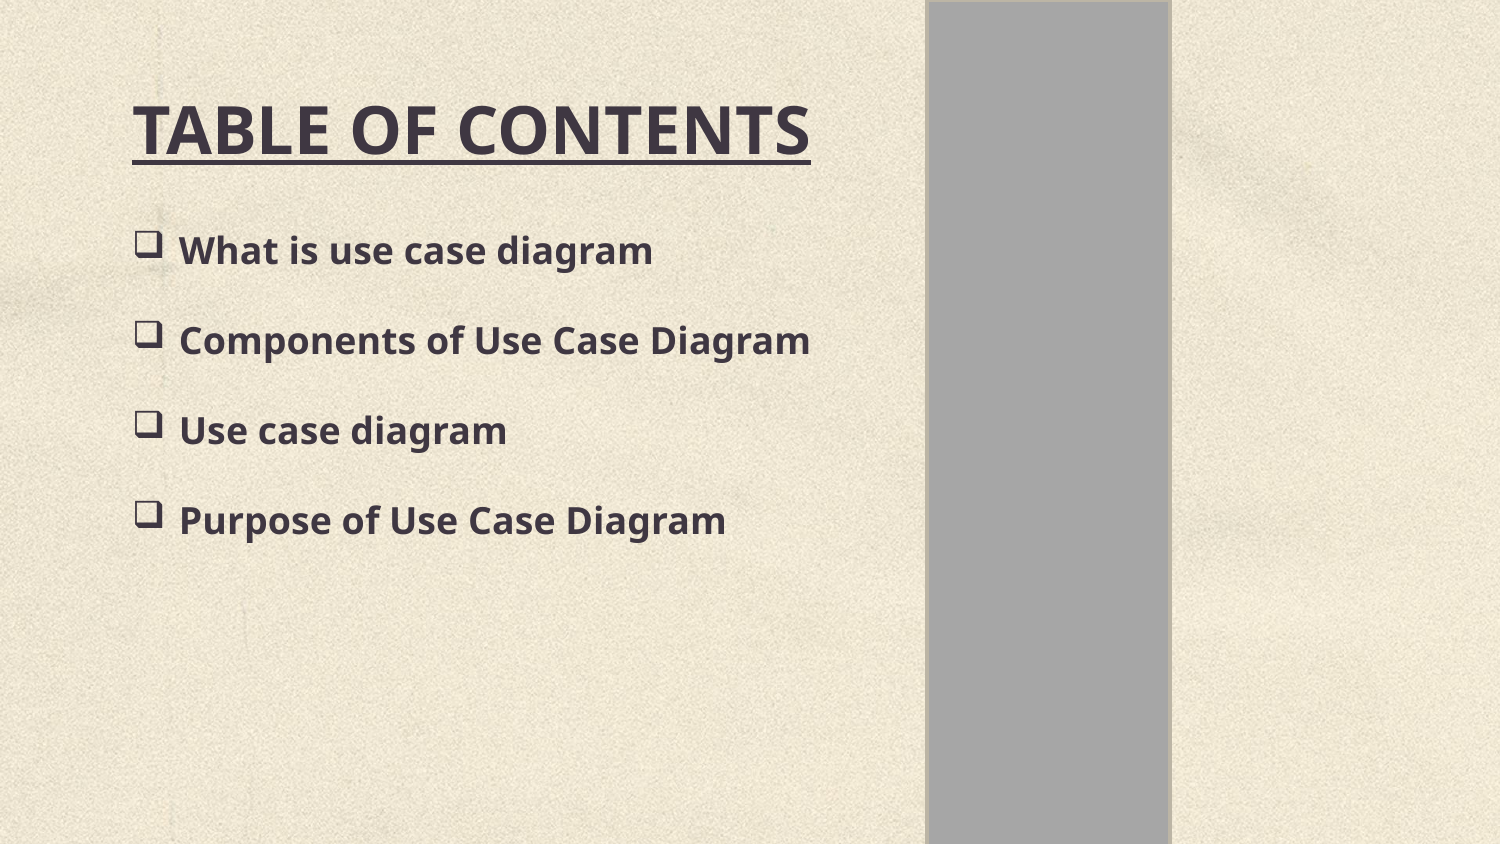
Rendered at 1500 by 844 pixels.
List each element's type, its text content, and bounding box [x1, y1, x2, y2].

picture [1172, 0, 1500, 844]
text_box What is use case diagram Components of Use Case Diagram Use case diagram Purpose of Use Case Diagram [116, 166, 830, 647]
picture [0, 0, 925, 844]
text_box [925, 0, 1172, 844]
title TABLE OF CONTENTS [116, 72, 925, 167]
